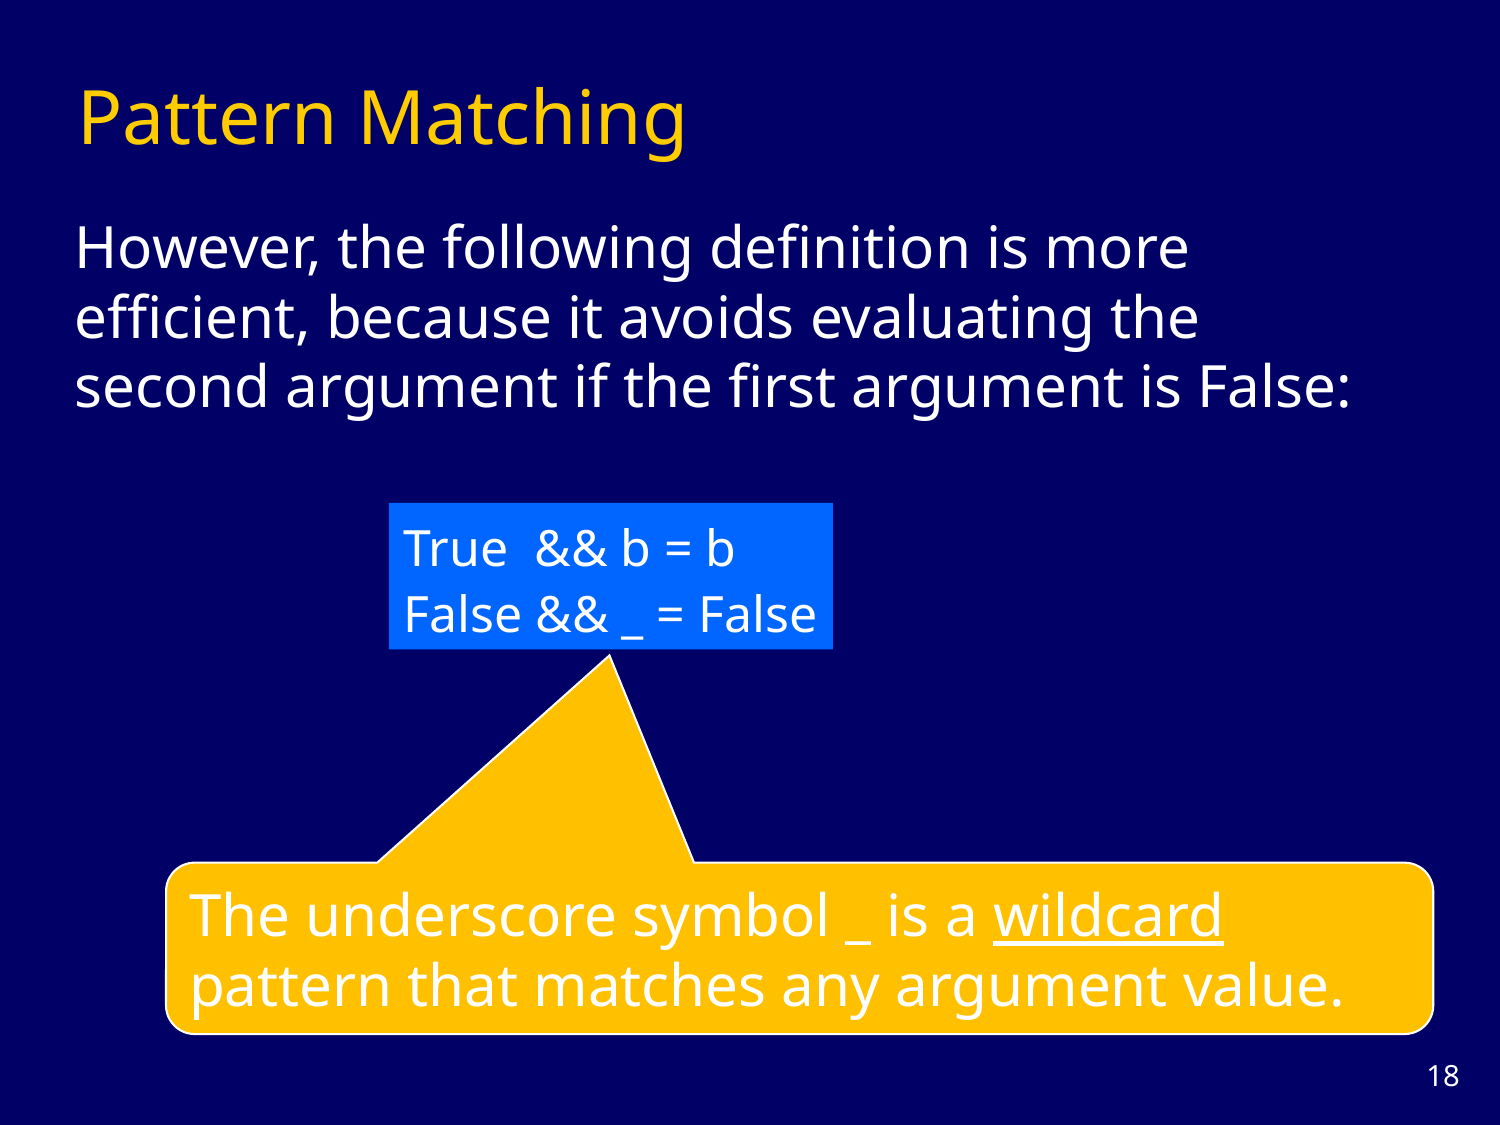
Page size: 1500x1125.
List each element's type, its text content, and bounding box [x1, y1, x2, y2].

text_box True && b = b False && _ = False [388, 502, 833, 650]
text_box Pattern Matching [62, 62, 1338, 175]
text_box However, the following definition is more efficient, because it avoids evaluating the second argument if the first argument is False: [60, 202, 1421, 427]
slide_number 17 [1374, 1050, 1475, 1100]
text_box The underscore symbol _ is a wildcard pattern that matches any argument value. [166, 655, 1434, 1035]
